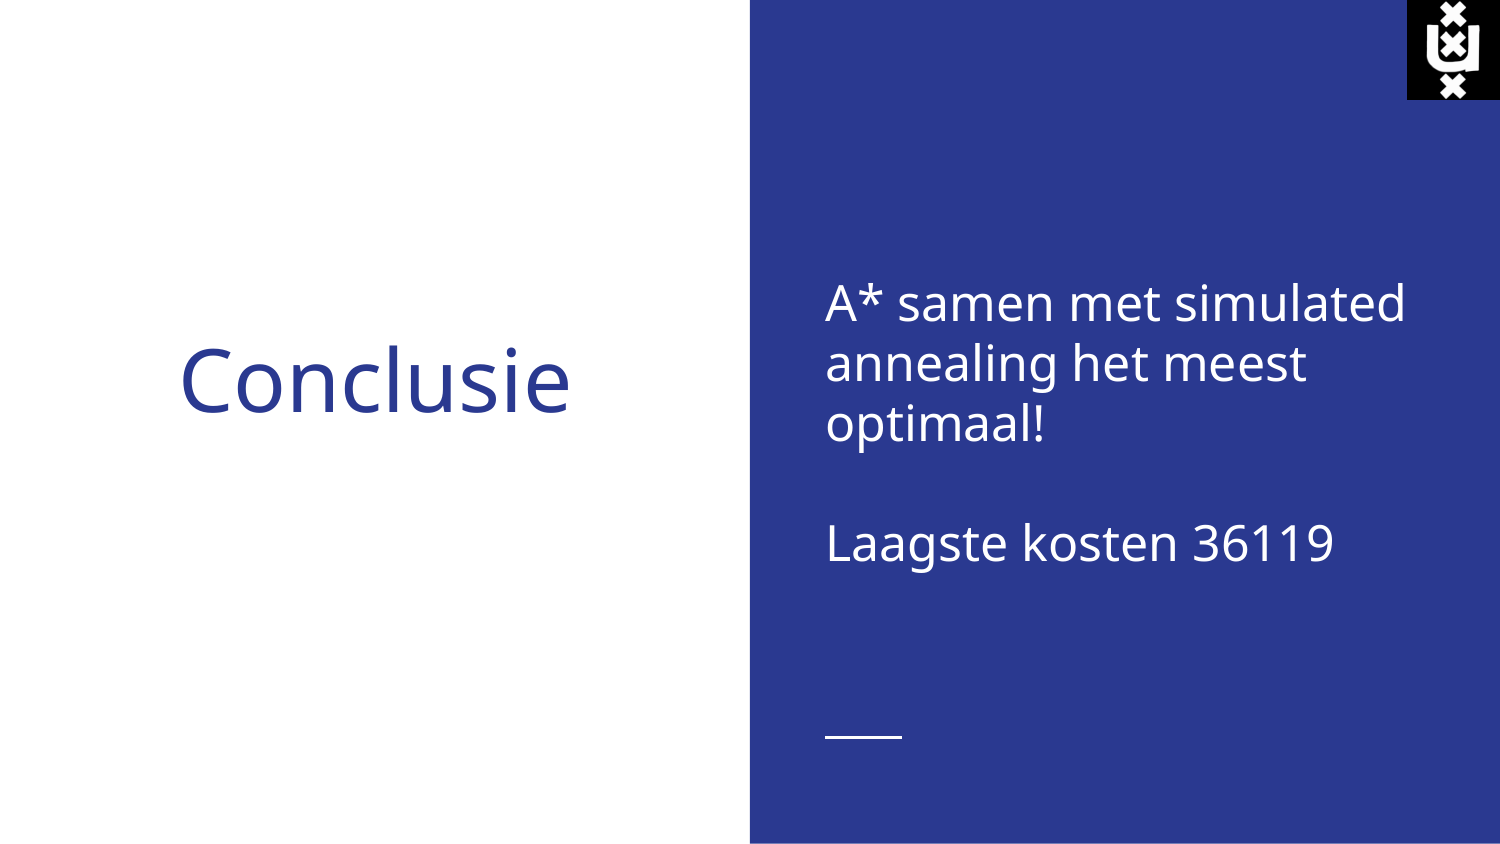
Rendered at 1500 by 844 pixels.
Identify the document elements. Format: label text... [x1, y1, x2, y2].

title Conclusie [43, 188, 708, 446]
picture [1407, 0, 1500, 100]
list A* samen met simulated annealing het meest optimaal! Laagste kosten 36119 [810, 118, 1440, 725]
